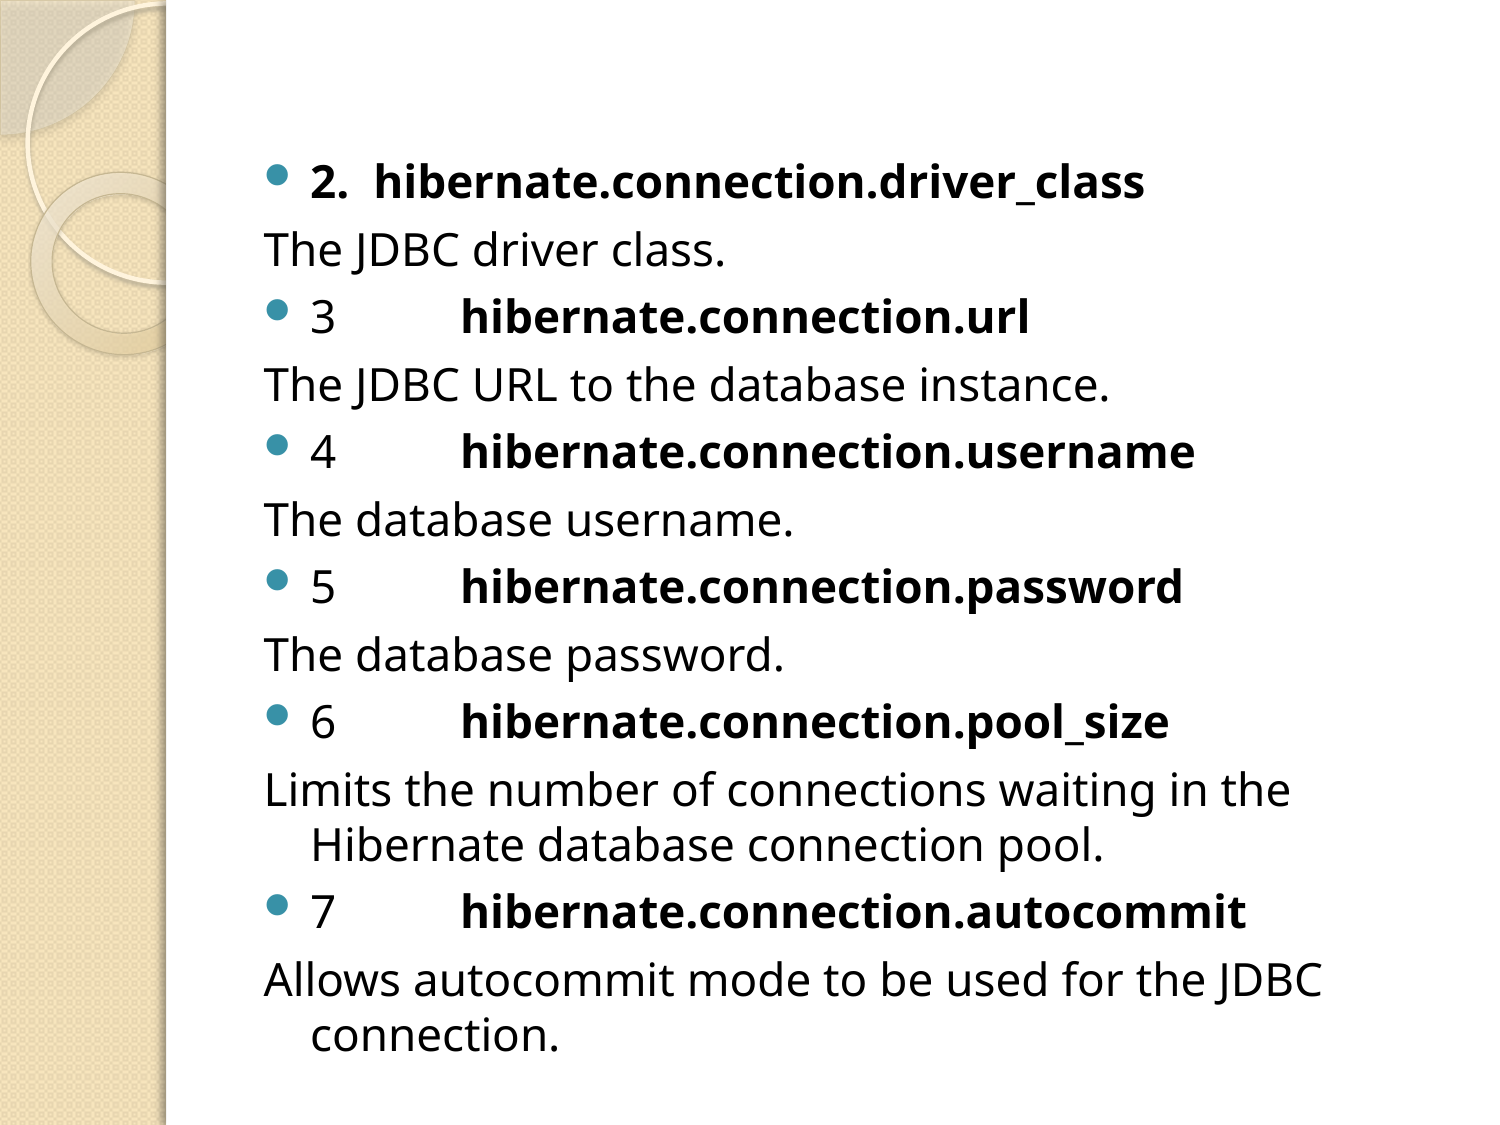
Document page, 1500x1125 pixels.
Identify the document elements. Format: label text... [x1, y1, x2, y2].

list 2. hibernate.connection.driver_class The JDBC driver class. 3 hibernate.connection.url The JDBC URL to the database instance. 4 hibernate.connection.username The database username. 5 hibernate.connection.password The database password. 6 hibernate.connection.pool_size Limits the number of connections waiting in the Hibernate database connection pool. 7 hibernate.connection.autocommit Allows autocommit mode to be used for the JDBC connection. [235, 145, 1466, 1025]
